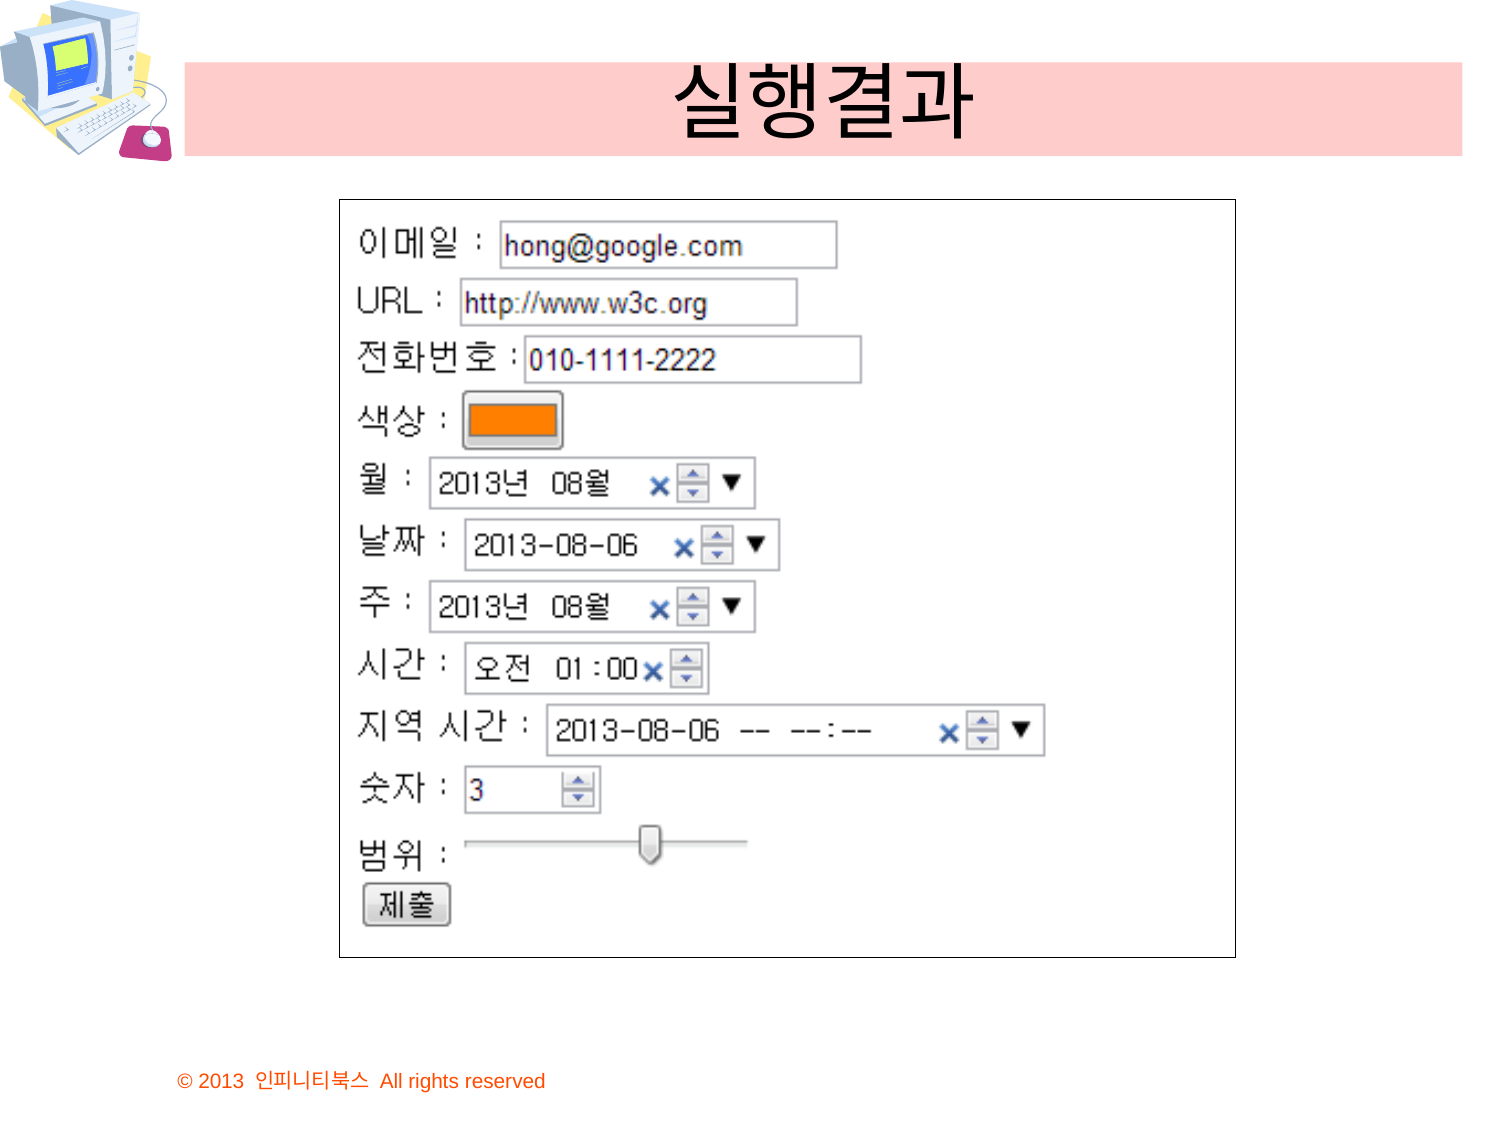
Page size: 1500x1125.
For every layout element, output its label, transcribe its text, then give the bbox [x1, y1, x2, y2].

title 실행결과 [184, 62, 1463, 157]
picture [339, 199, 1237, 959]
